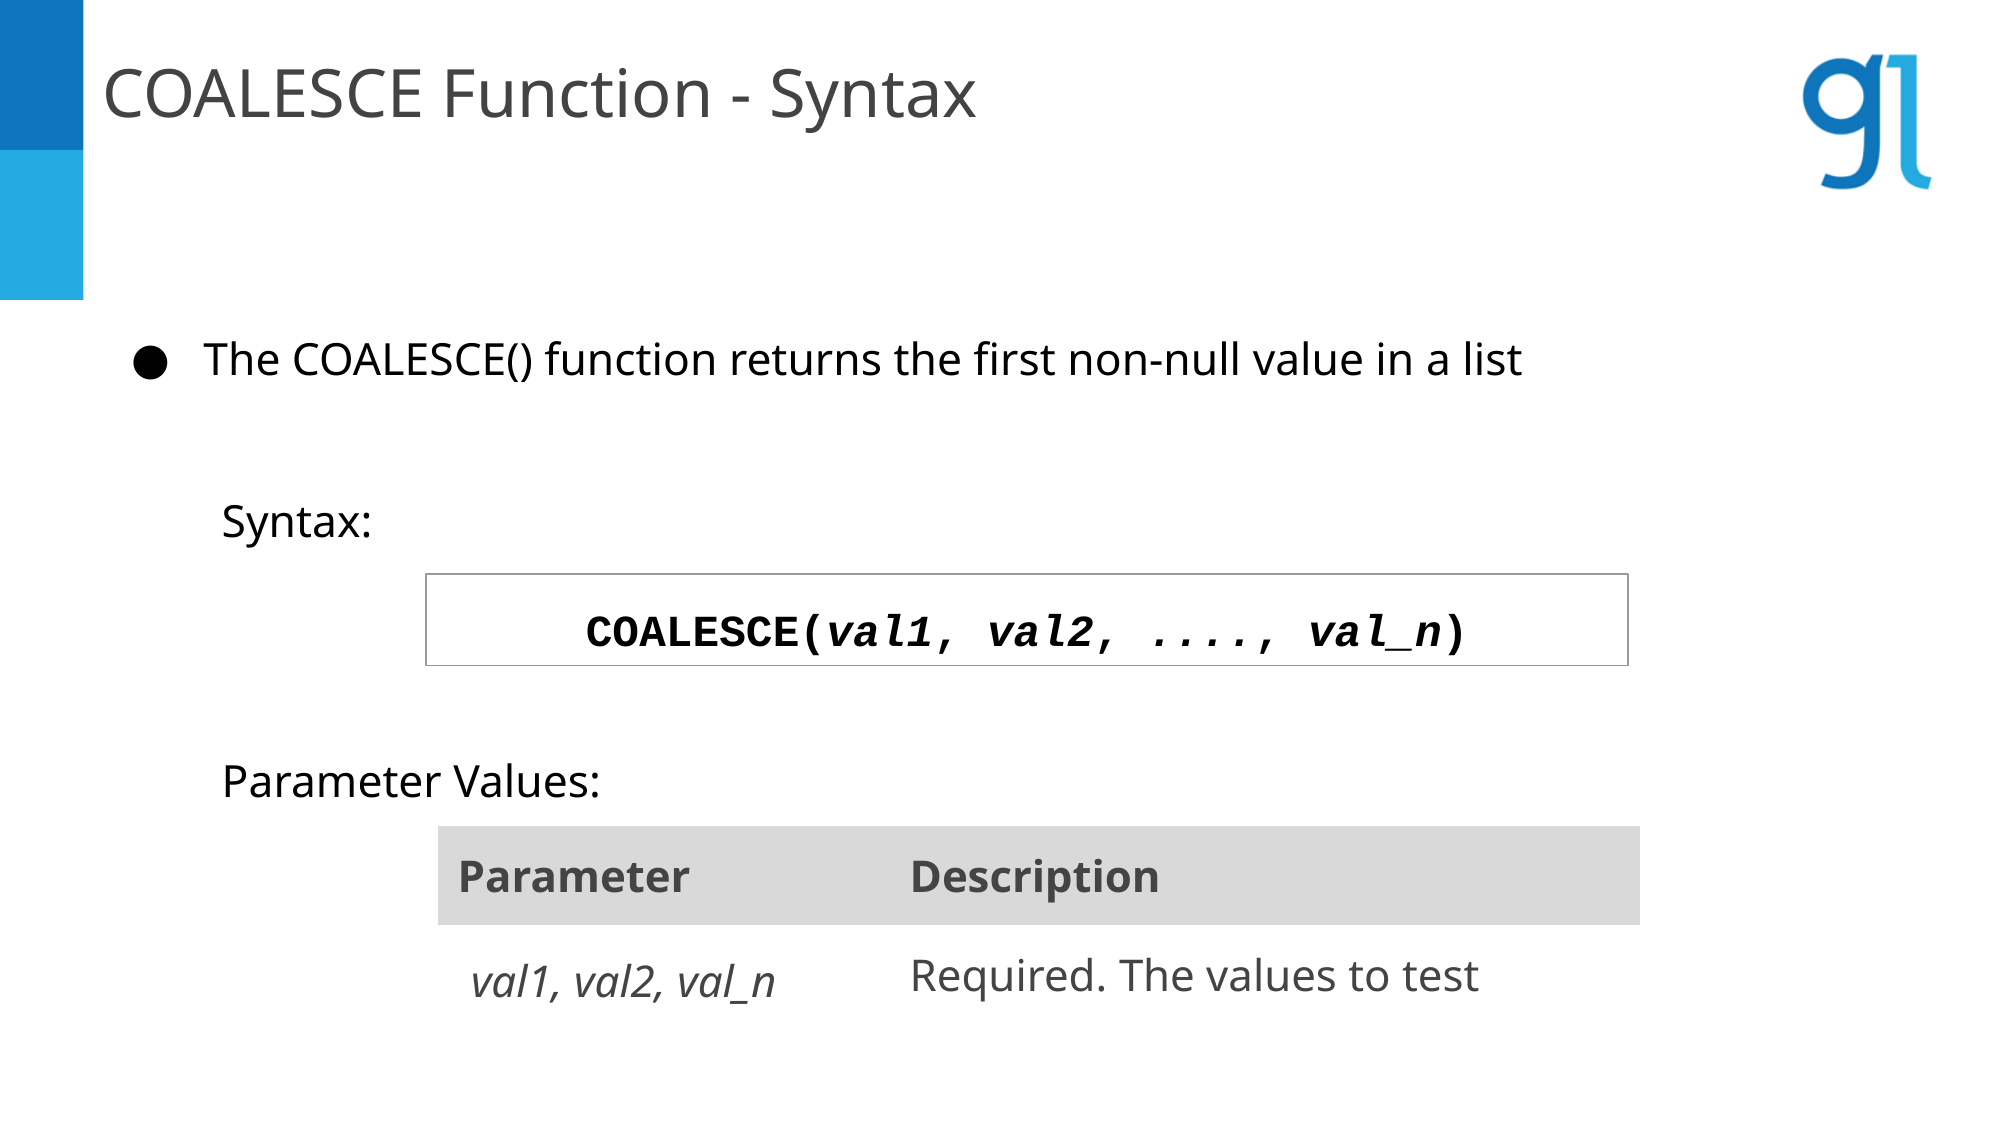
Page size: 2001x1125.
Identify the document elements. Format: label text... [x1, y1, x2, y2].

table_cell Required. The values to test [890, 925, 1640, 1046]
text_box COALESCE(val1, val2, ...., val_n) [426, 574, 1629, 666]
text_box [0, 0, 84, 149]
picture [1766, 22, 1967, 223]
text_box Parameter Values: [201, 733, 663, 825]
text_box [0, 149, 84, 300]
table_header Parameter [438, 826, 890, 925]
table_cell val1, val2, val_n [438, 925, 890, 1046]
text_box COALESCE Function - Syntax [84, 30, 1713, 147]
text_box The COALESCE() function returns the first non-null value in a list [83, 302, 1773, 394]
table_header Description [890, 826, 1640, 925]
text_box Syntax: [201, 472, 465, 554]
